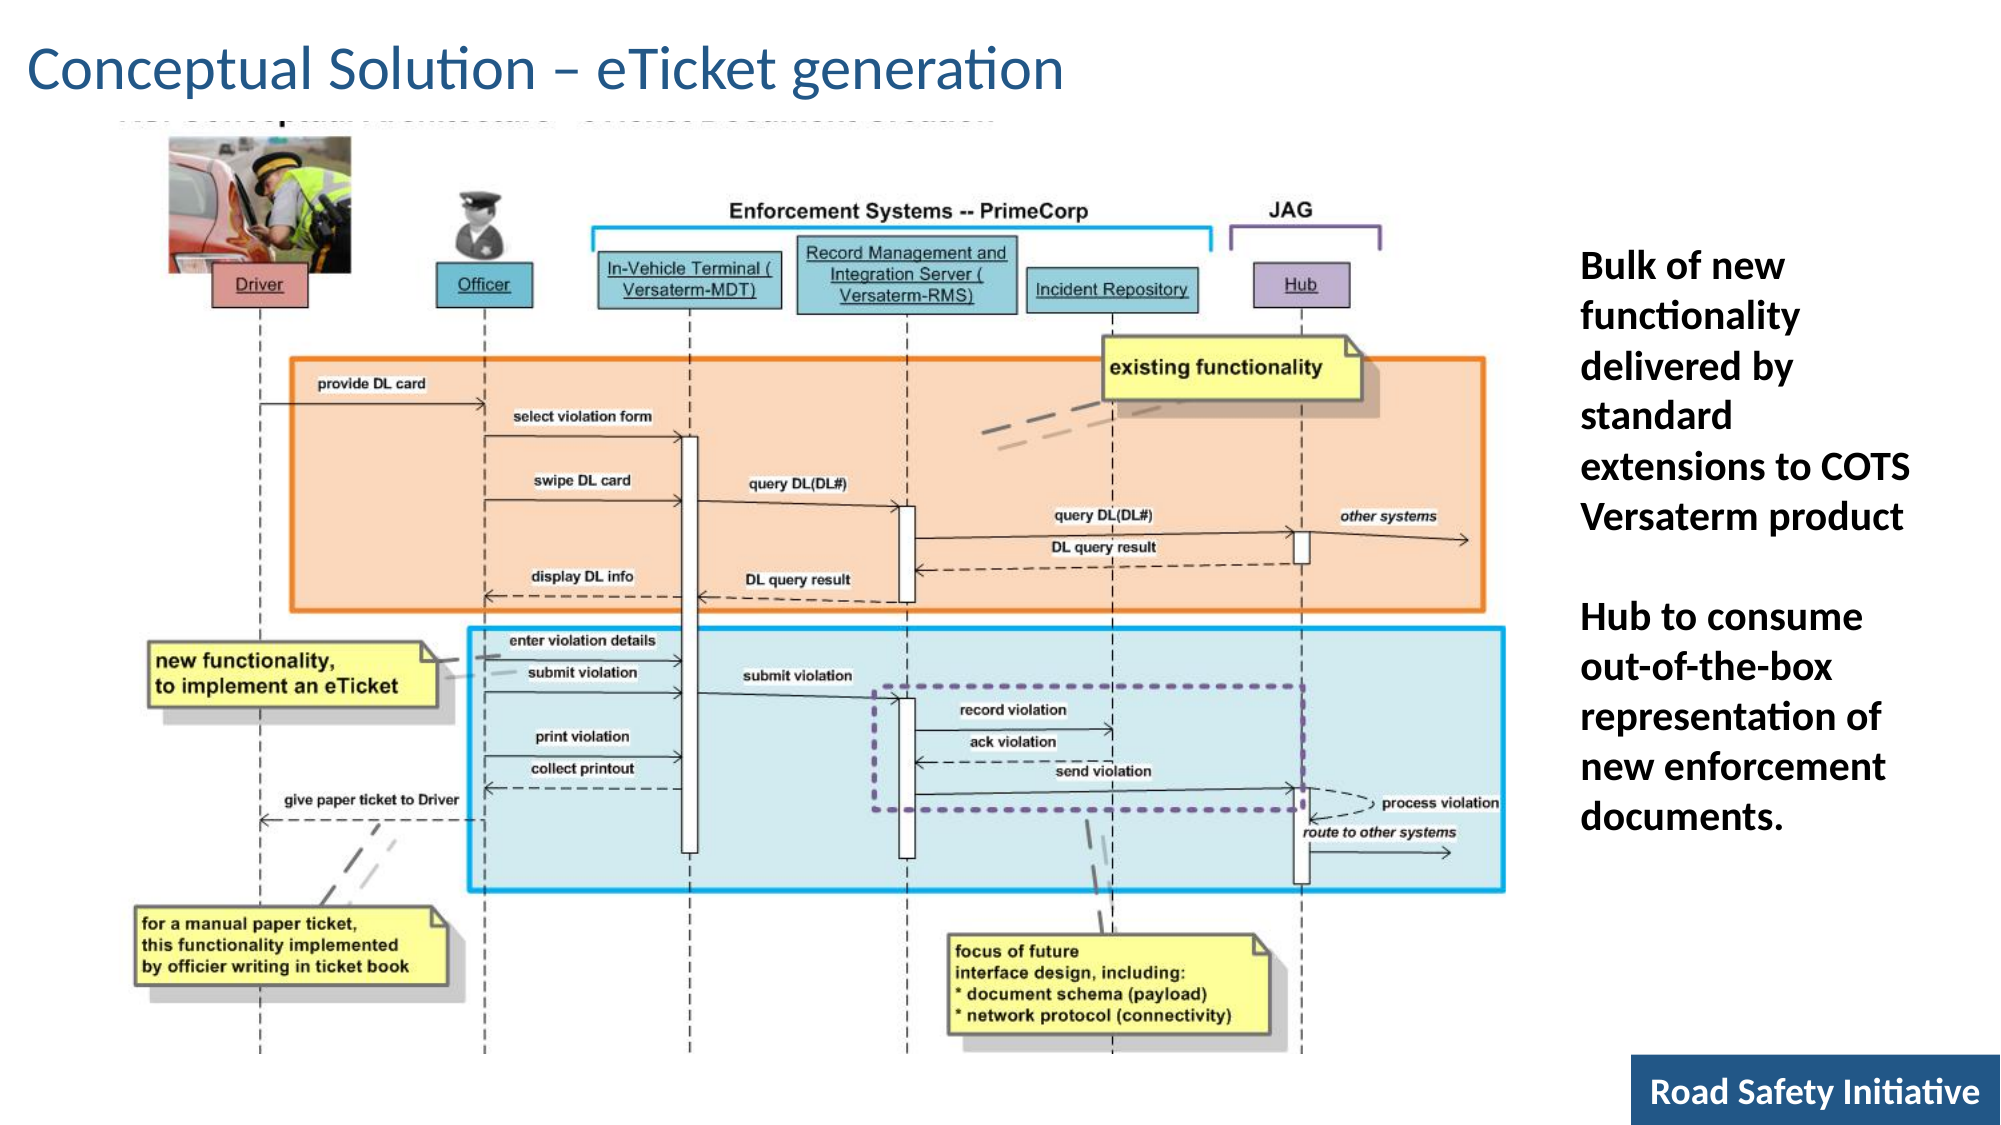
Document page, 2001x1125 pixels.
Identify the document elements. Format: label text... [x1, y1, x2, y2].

title Conceptual Solution – eTicket generation [12, 16, 1663, 122]
text_box Bulk of new functionality delivered by standard extensions to COTS Versaterm product Hub to consume out-of-the-box representation of new enforcement documents. [1565, 230, 1932, 896]
picture [118, 121, 1507, 1054]
